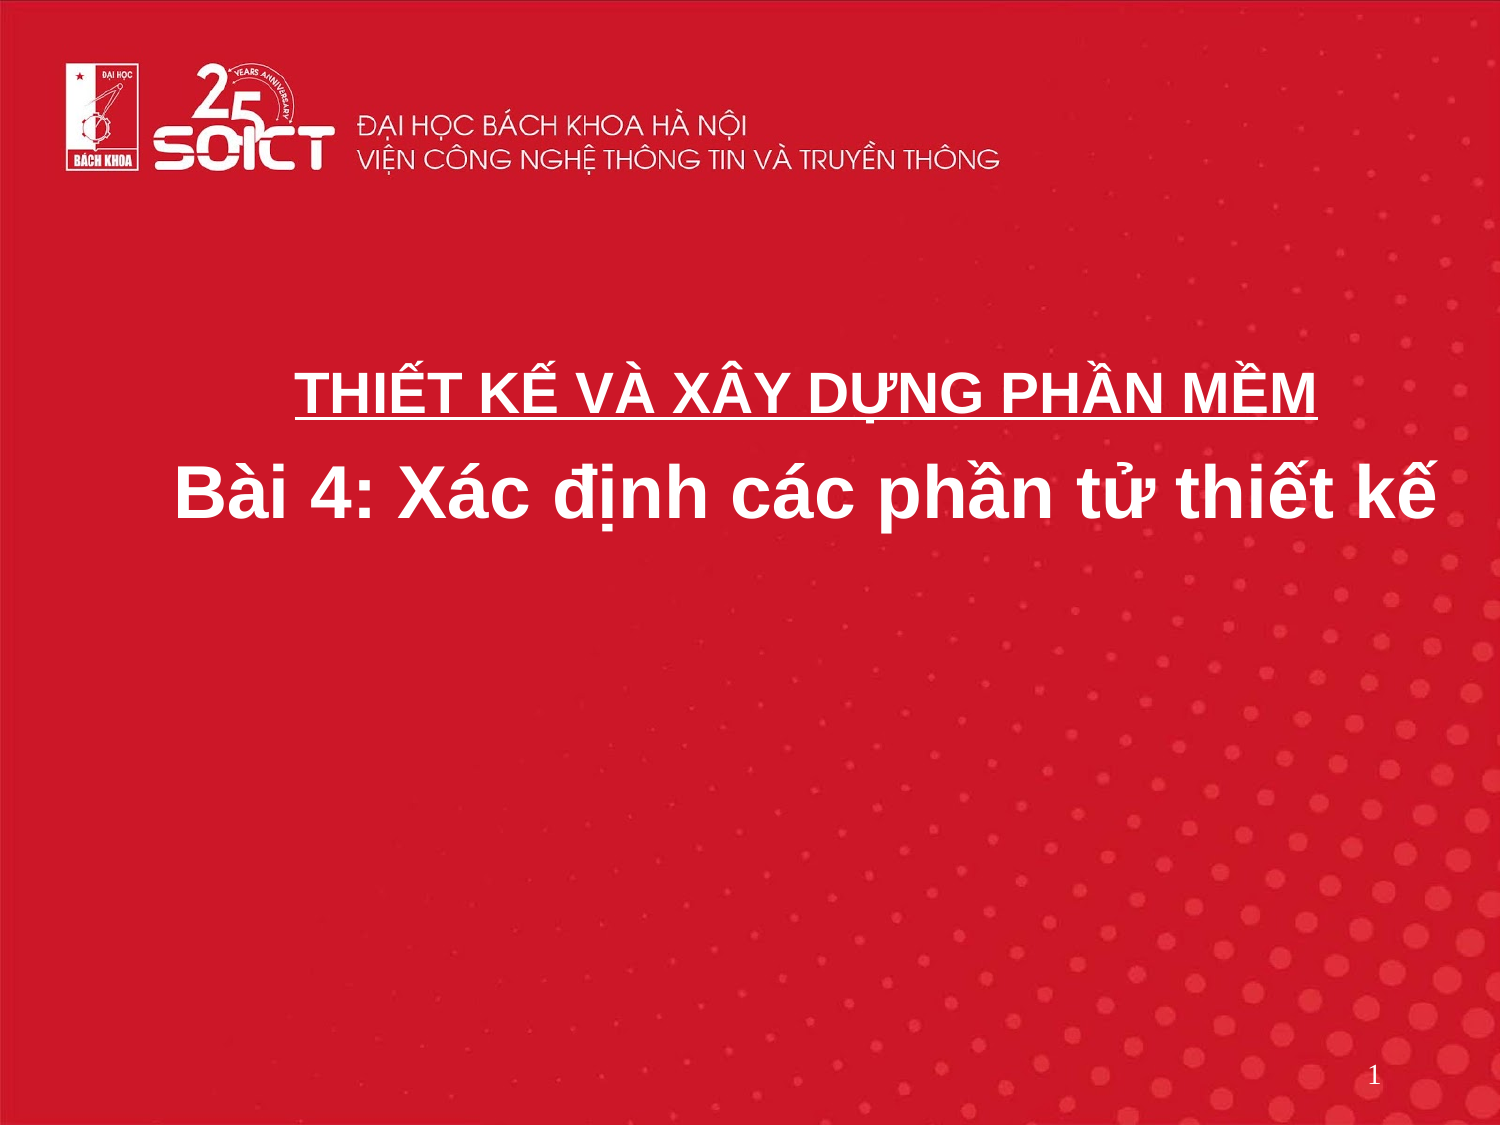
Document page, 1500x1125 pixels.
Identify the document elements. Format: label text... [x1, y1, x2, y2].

picture [0, 0, 1500, 1125]
title THIẾT KẾ VÀ XÂY DỰNG PHẦN MỀM Bài 4: Xác định các phần tử thiết kế [112, 224, 1500, 542]
slide_number 1 [1059, 1042, 1397, 1103]
